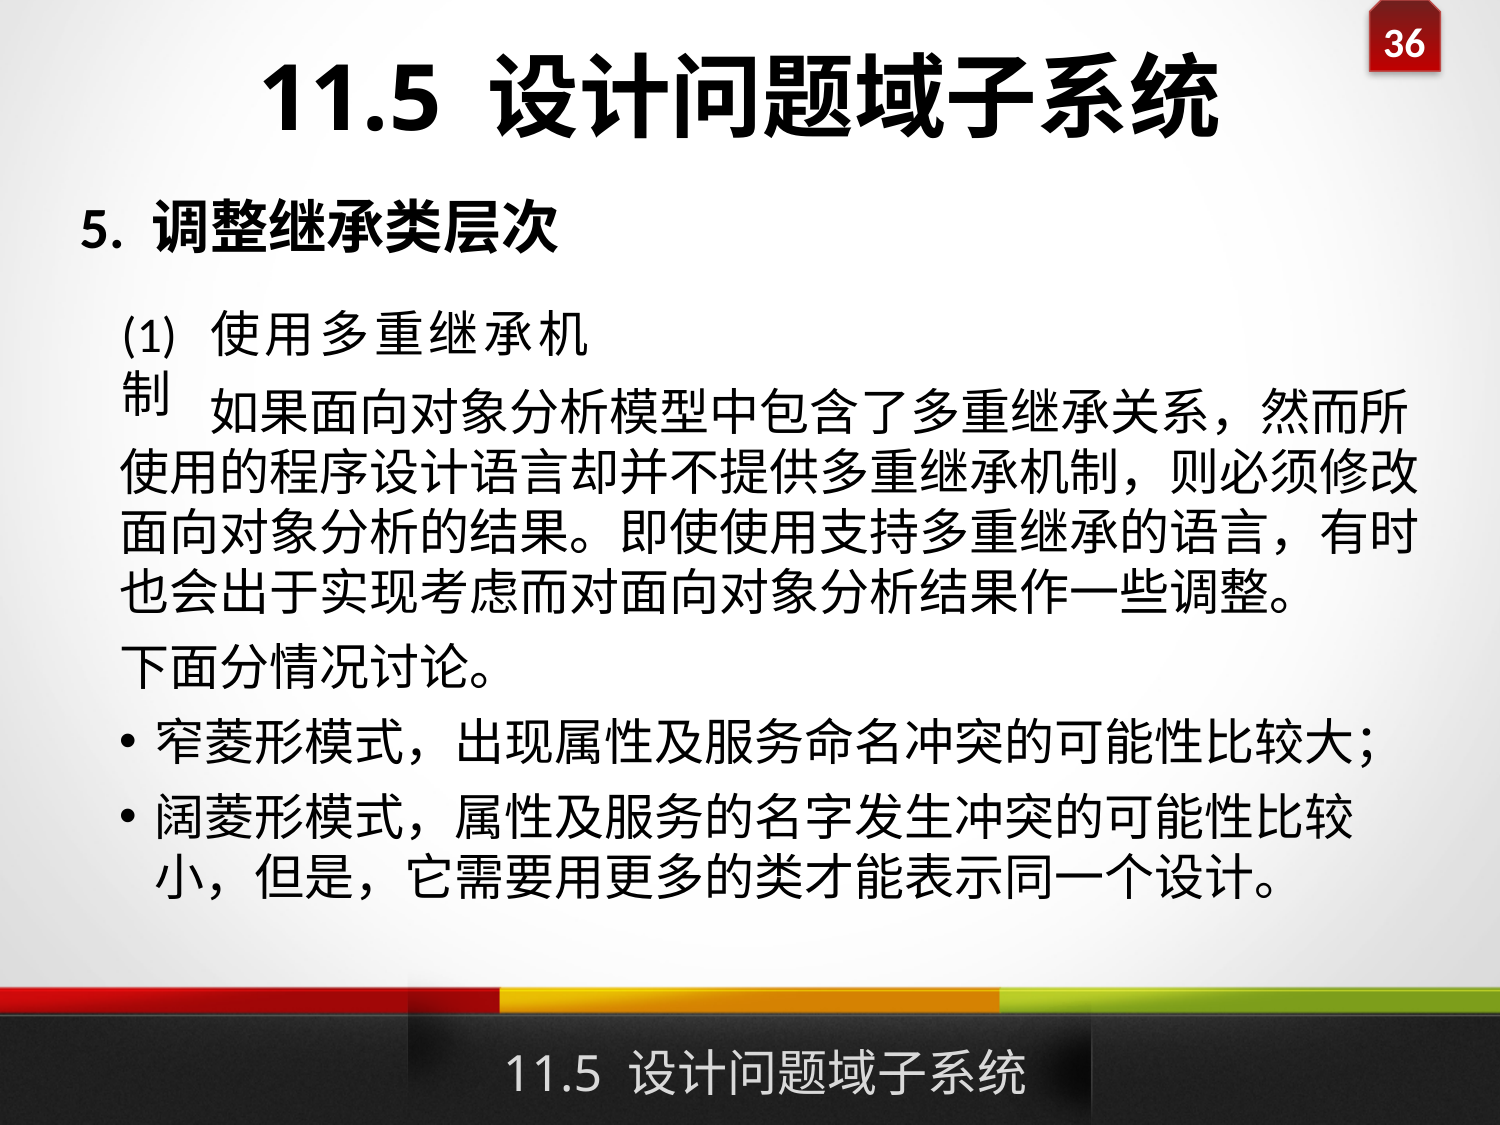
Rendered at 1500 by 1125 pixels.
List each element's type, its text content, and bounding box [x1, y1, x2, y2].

text_box 如果面向对象分析模型中包含了多重继承关系，然而所使用的程序设计语言却并不提供多重继承机制，则必须修改面向对象分析的结果。即使使用支持多重继承的语言，有时也会出于实现考虑而对面向对象分析结果作一些调整。 下面分情况讨论。 窄菱形模式，出现属性及服务命名冲突的可能性比较大； 阔菱形模式，属性及服务的名字发生冲突的可能性比较小，但是，它需要用更多的类才能表示同一个设计。 [104, 372, 1464, 913]
title 11.5 设计问题域子系统 [64, 0, 1415, 188]
text_box 5. 调整继承类层次 [64, 188, 1415, 283]
picture [0, 0, 1500, 1125]
text_box 11.5 设计问题域子系统 [458, 1032, 1073, 1111]
text_box (1) 使用多重继承机制 [106, 294, 604, 370]
